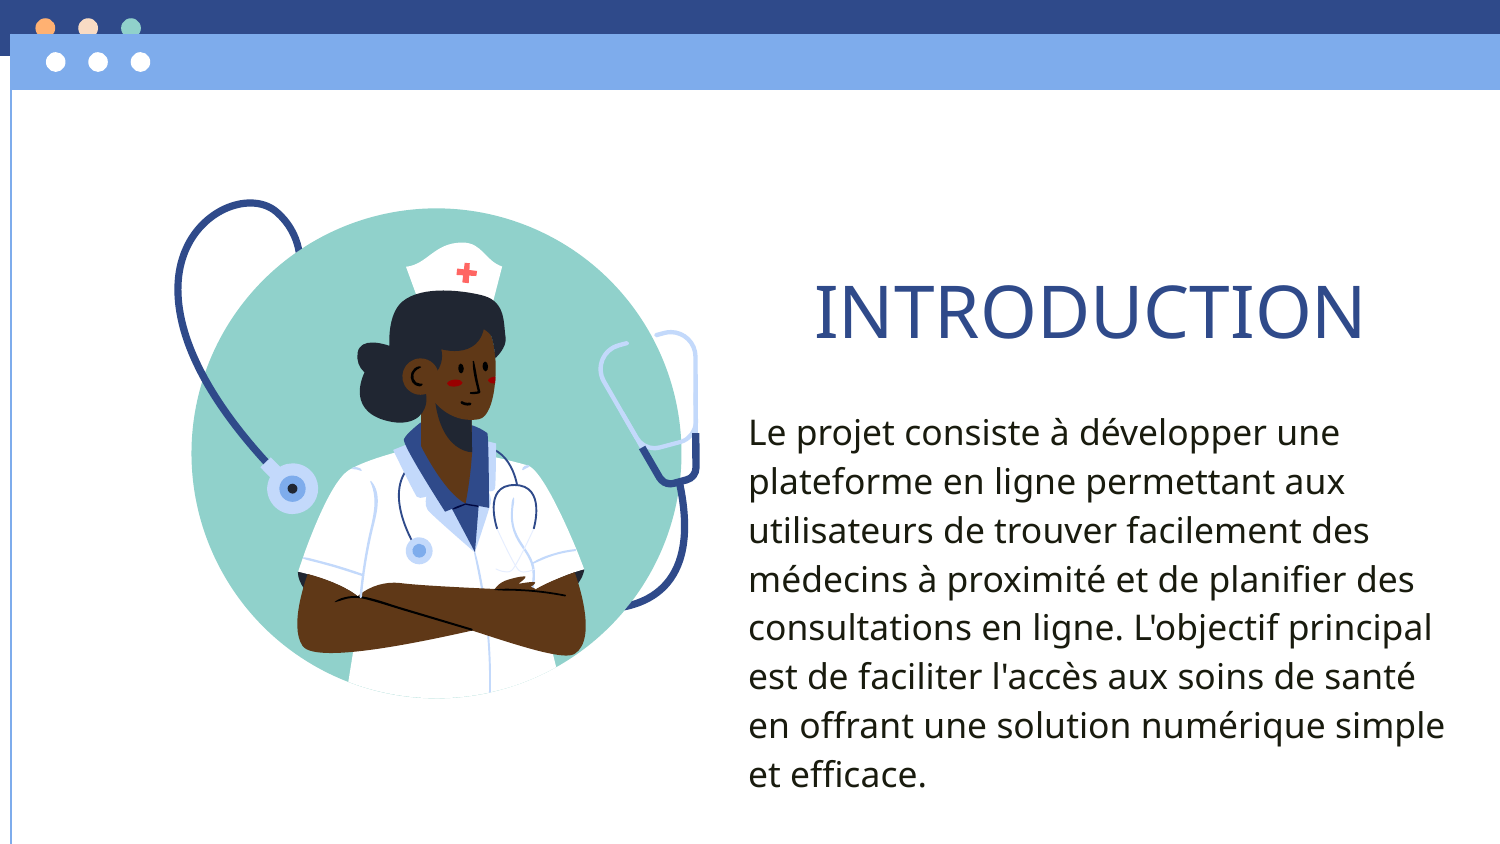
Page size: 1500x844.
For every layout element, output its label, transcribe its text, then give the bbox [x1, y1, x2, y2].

subtitle Le projet consiste à développer une plateforme en ligne permettant aux utilisateurs de trouver facilement des médecins à proximité et de planifier des consultations en ligne. L'objectif principal est de faciliter l'accès aux soins de santé en offrant une solution numérique simple et efficace. [733, 388, 1466, 812]
title INTRODUCTION [704, 229, 1383, 369]
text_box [166, 199, 700, 699]
